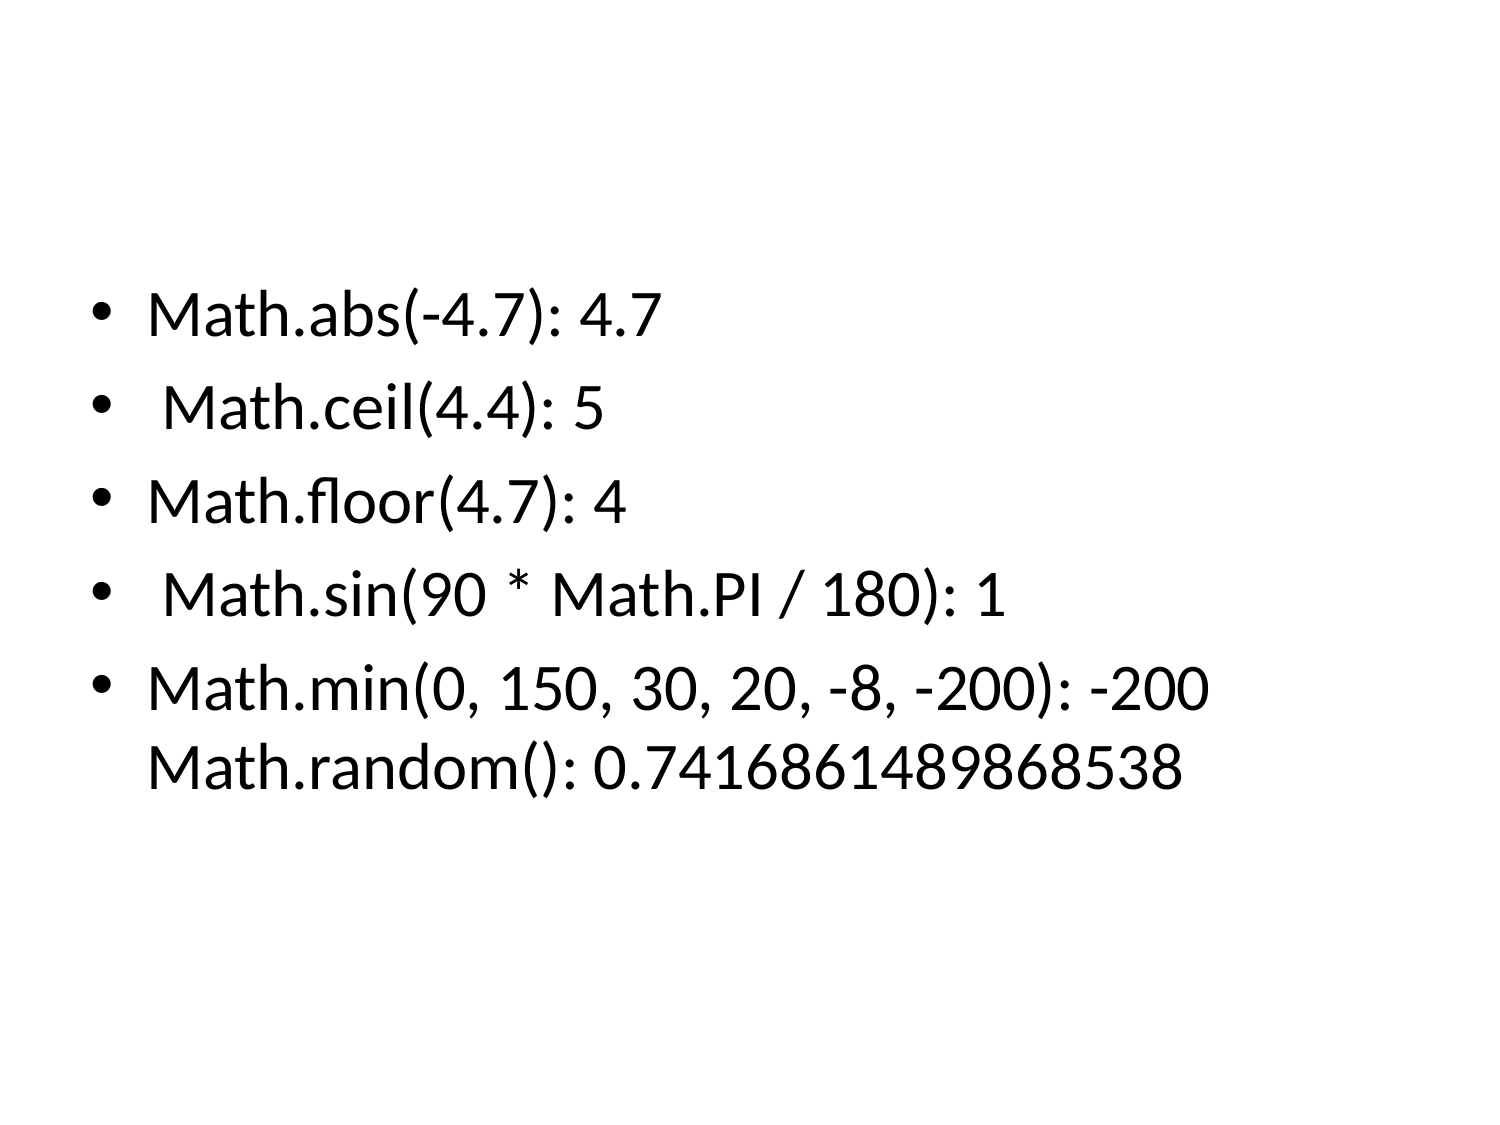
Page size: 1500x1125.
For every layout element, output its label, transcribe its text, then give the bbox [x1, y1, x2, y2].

list Math.abs(-4.7): 4.7 Math.ceil(4.4): 5 Math.floor(4.7): 4 Math.sin(90 * Math.PI / 180): 1 Math.min(0, 150, 30, 20, -8, -200): -200 Math.random(): 0.7416861489868538 [75, 262, 1425, 1005]
